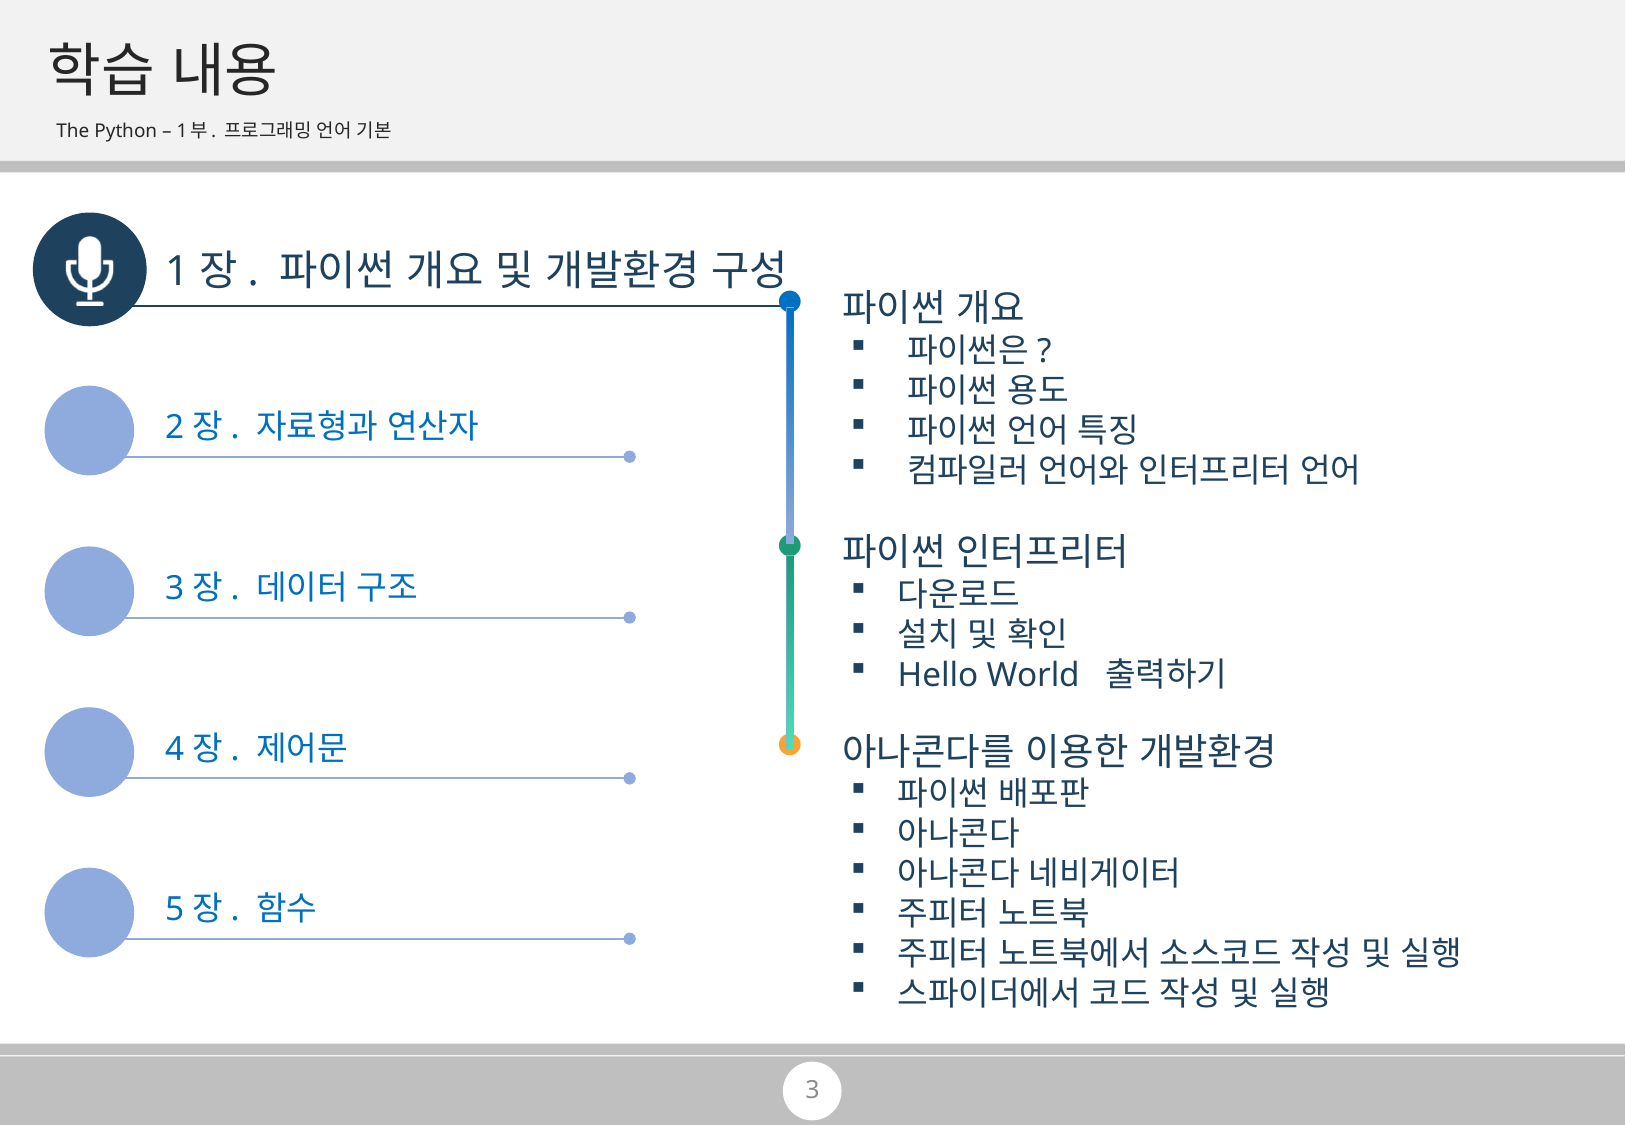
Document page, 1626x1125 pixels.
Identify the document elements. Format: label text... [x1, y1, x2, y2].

title 학습 내용 [32, 30, 1592, 114]
text_box 5장. 함수 [150, 879, 531, 935]
text_box [43, 384, 136, 477]
text_box [43, 706, 136, 798]
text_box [761, 276, 1568, 1024]
text_box 3장. 데이터 구조 [150, 558, 531, 614]
text_box [43, 545, 136, 638]
slide_number 3 [629, 1061, 996, 1121]
text_box 1장. 파이썬 개요 및 개발환경 구성 [150, 236, 845, 302]
list The Python – 1부. 프로그래밍 언어 기본 [44, 113, 1592, 149]
text_box [43, 866, 136, 959]
text_box 2장. 자료형과 연산자 [150, 397, 531, 453]
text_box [32, 212, 147, 327]
text_box 4장. 제어문 [150, 719, 531, 775]
